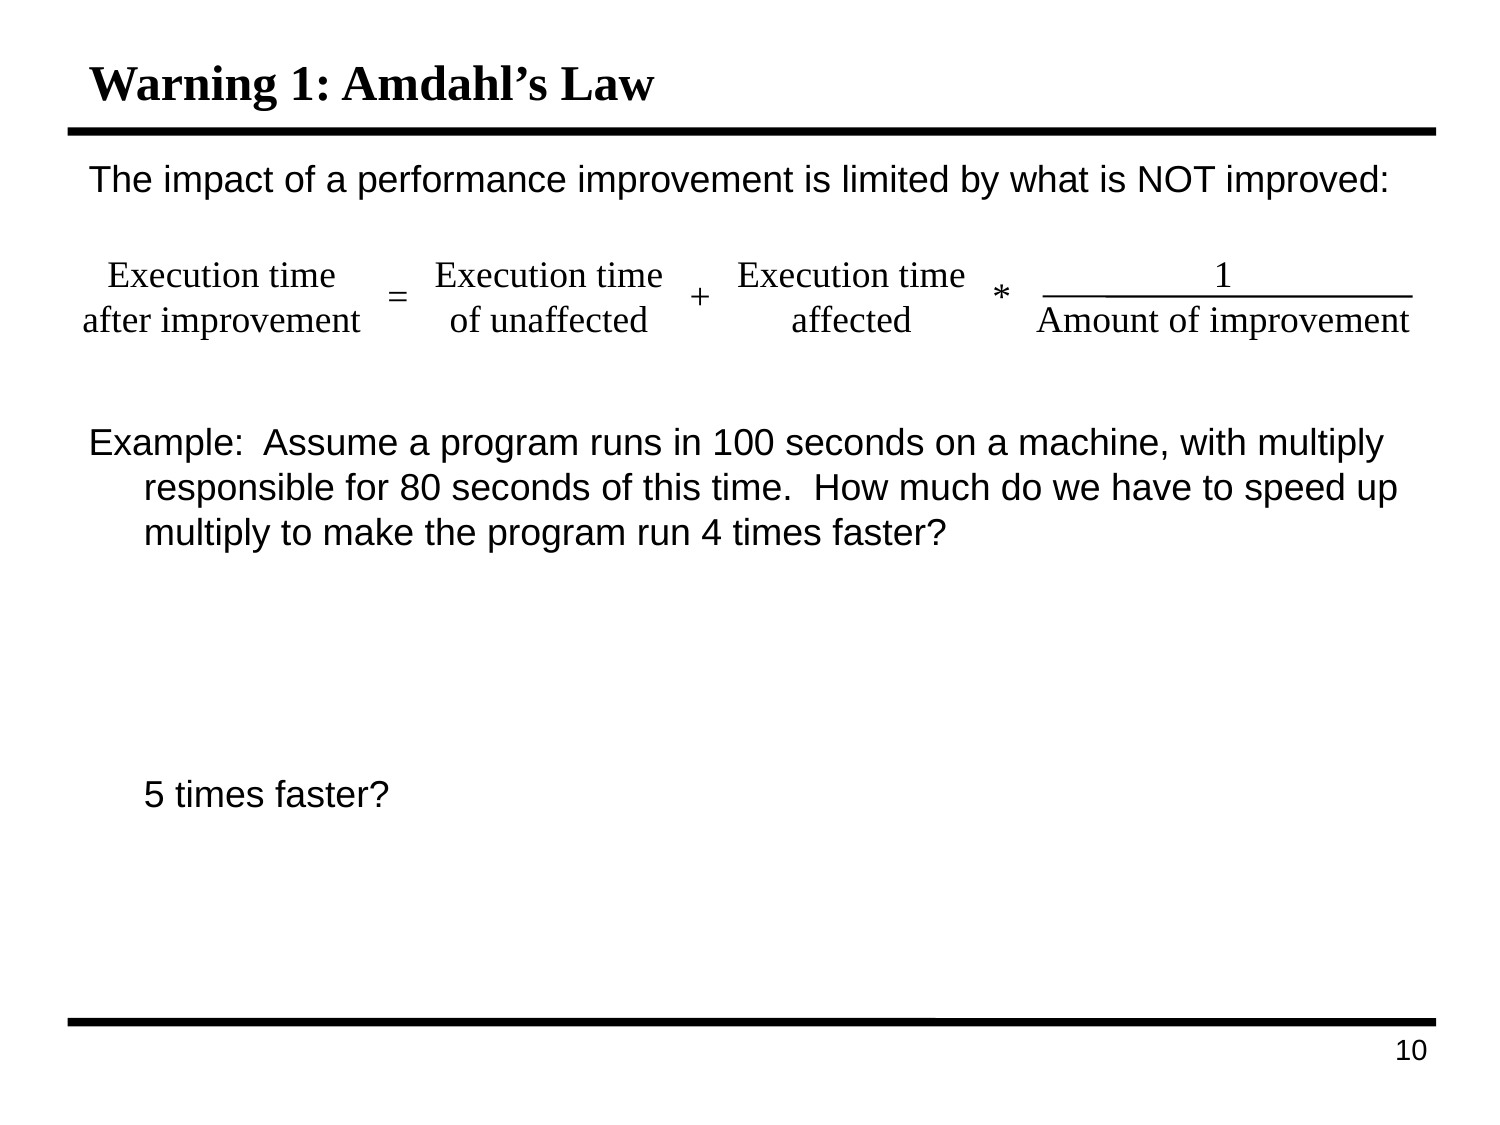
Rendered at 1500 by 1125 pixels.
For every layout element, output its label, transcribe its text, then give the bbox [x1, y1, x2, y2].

slide_number 67 [1134, 1023, 1443, 1099]
list The impact of a performance improvement is limited by what is NOT improved: Example: Assume a program runs in 100 seconds on a machine, with multiply responsible for 80 seconds of this time. How much do we have to speed up multiply to make the program run 4 times faster? 5 times faster? [73, 148, 1431, 1012]
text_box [69, 241, 1423, 347]
title Warning 1: Amdahl’s Law [73, 36, 1431, 124]
